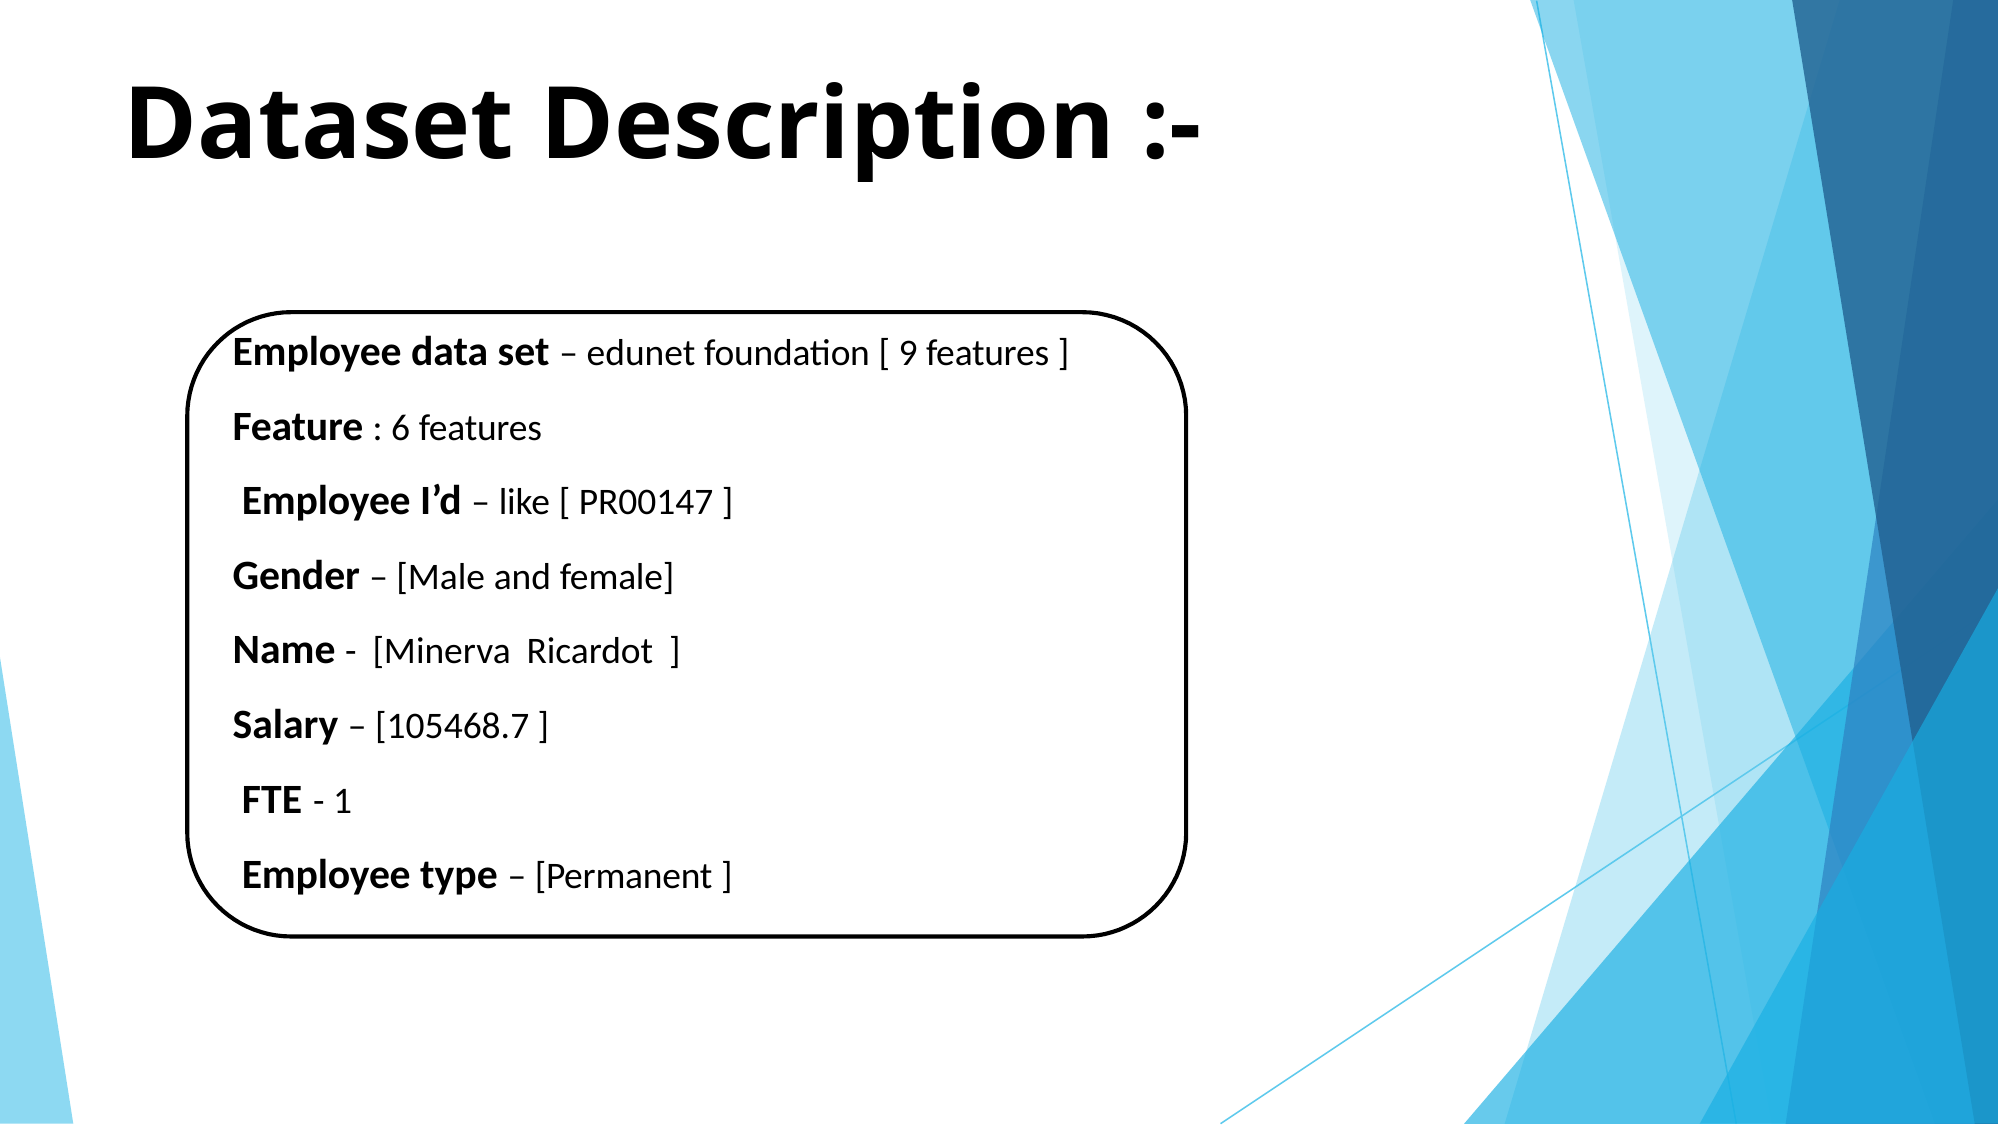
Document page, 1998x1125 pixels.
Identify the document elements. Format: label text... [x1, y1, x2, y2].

text_box Employee data set – edunet foundation [ 9 features ] Feature : 6 features Employee I’d – like [ PR00147 ] Gender – [Male and female] Name - [Minerva Ricardot ] Salary – [105468.7 ] FTE - 1 Employee type – [Permanent ] [230, 296, 1075, 897]
text_box [187, 312, 1187, 937]
title Dataset Description :- [36, 1, 1657, 247]
